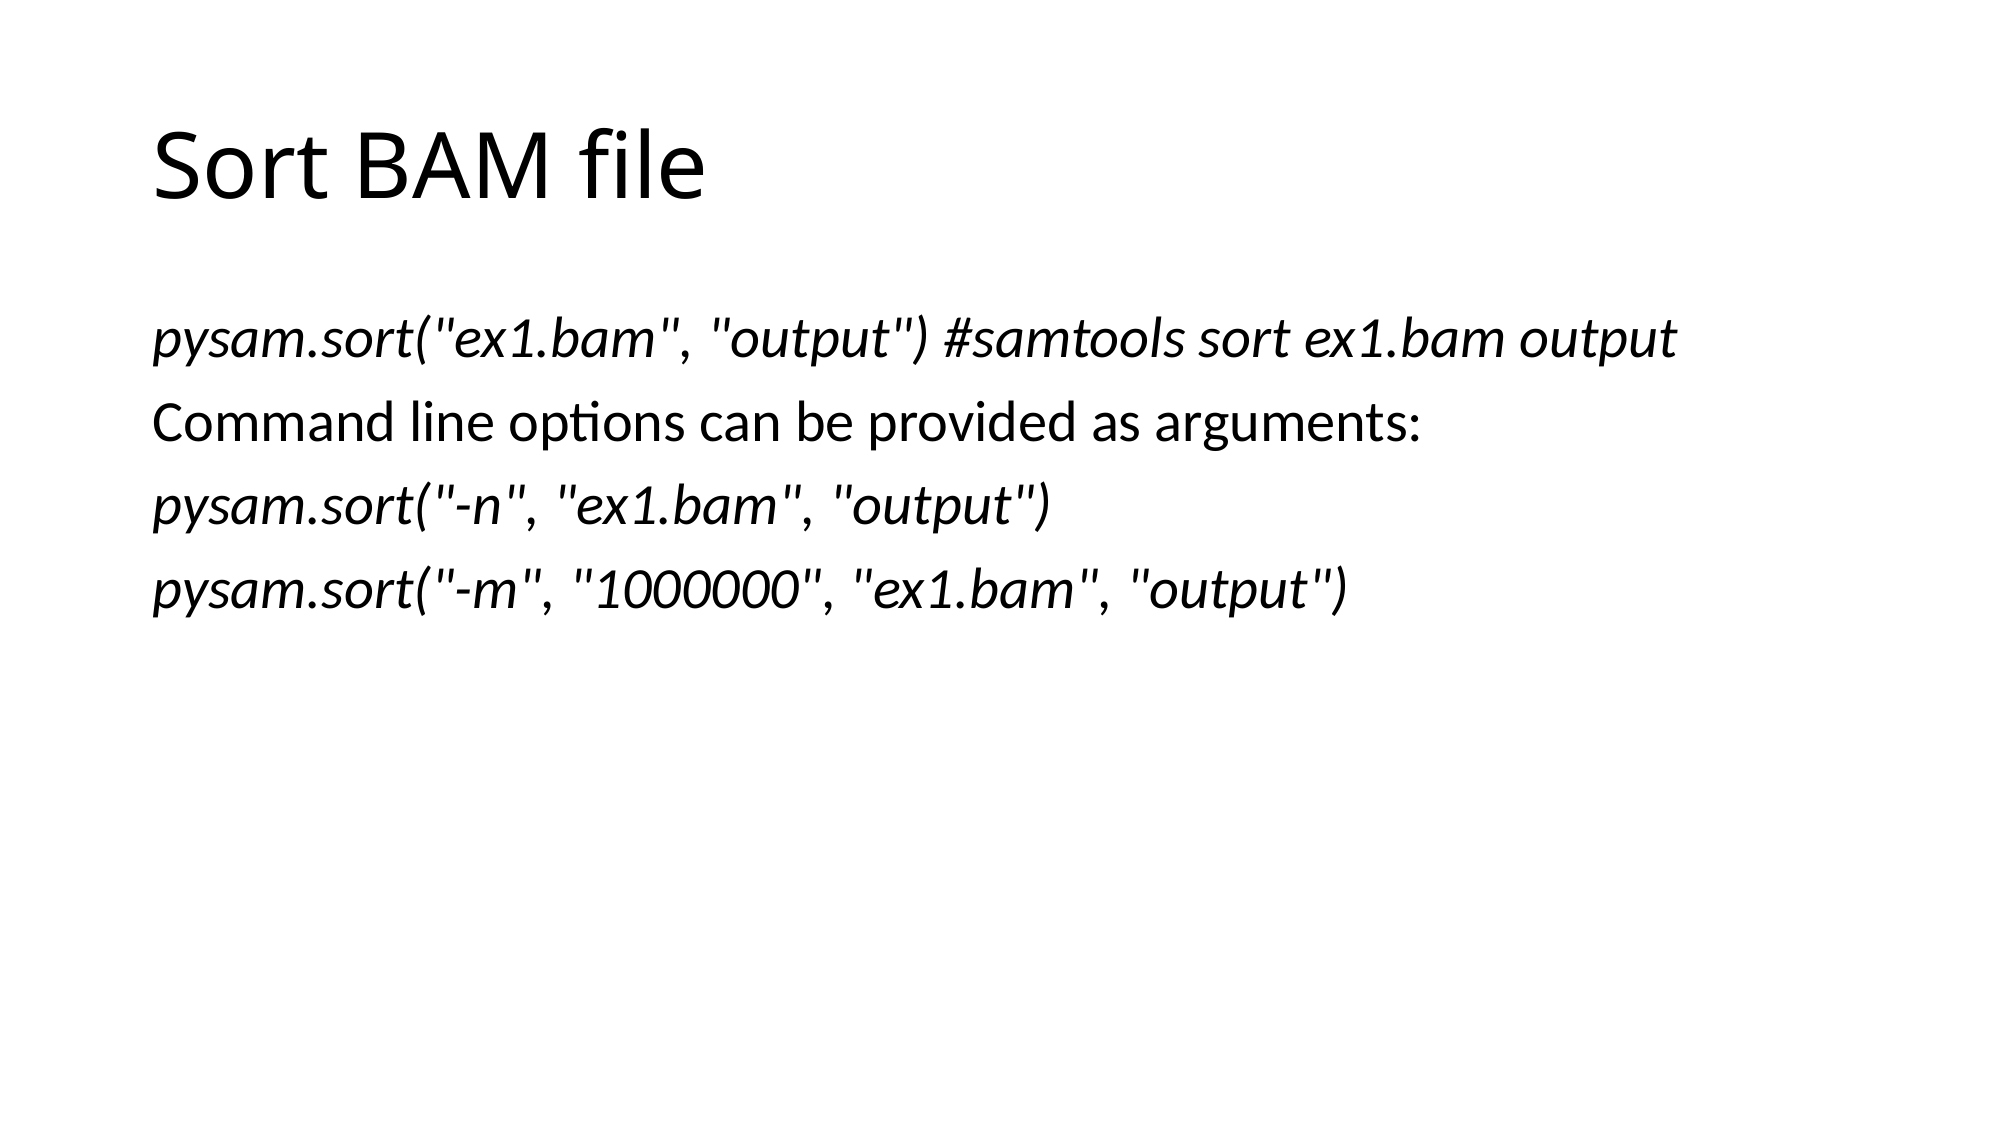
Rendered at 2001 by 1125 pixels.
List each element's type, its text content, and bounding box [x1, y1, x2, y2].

title Sort BAM file [137, 59, 1863, 278]
list pysam.sort("ex1.bam", "output") #samtools sort ex1.bam output Command line options can be provided as arguments: pysam.sort("-n", "ex1.bam", "output") pysam.sort("-m", "1000000", "ex1.bam", "output") [137, 299, 1863, 1014]
